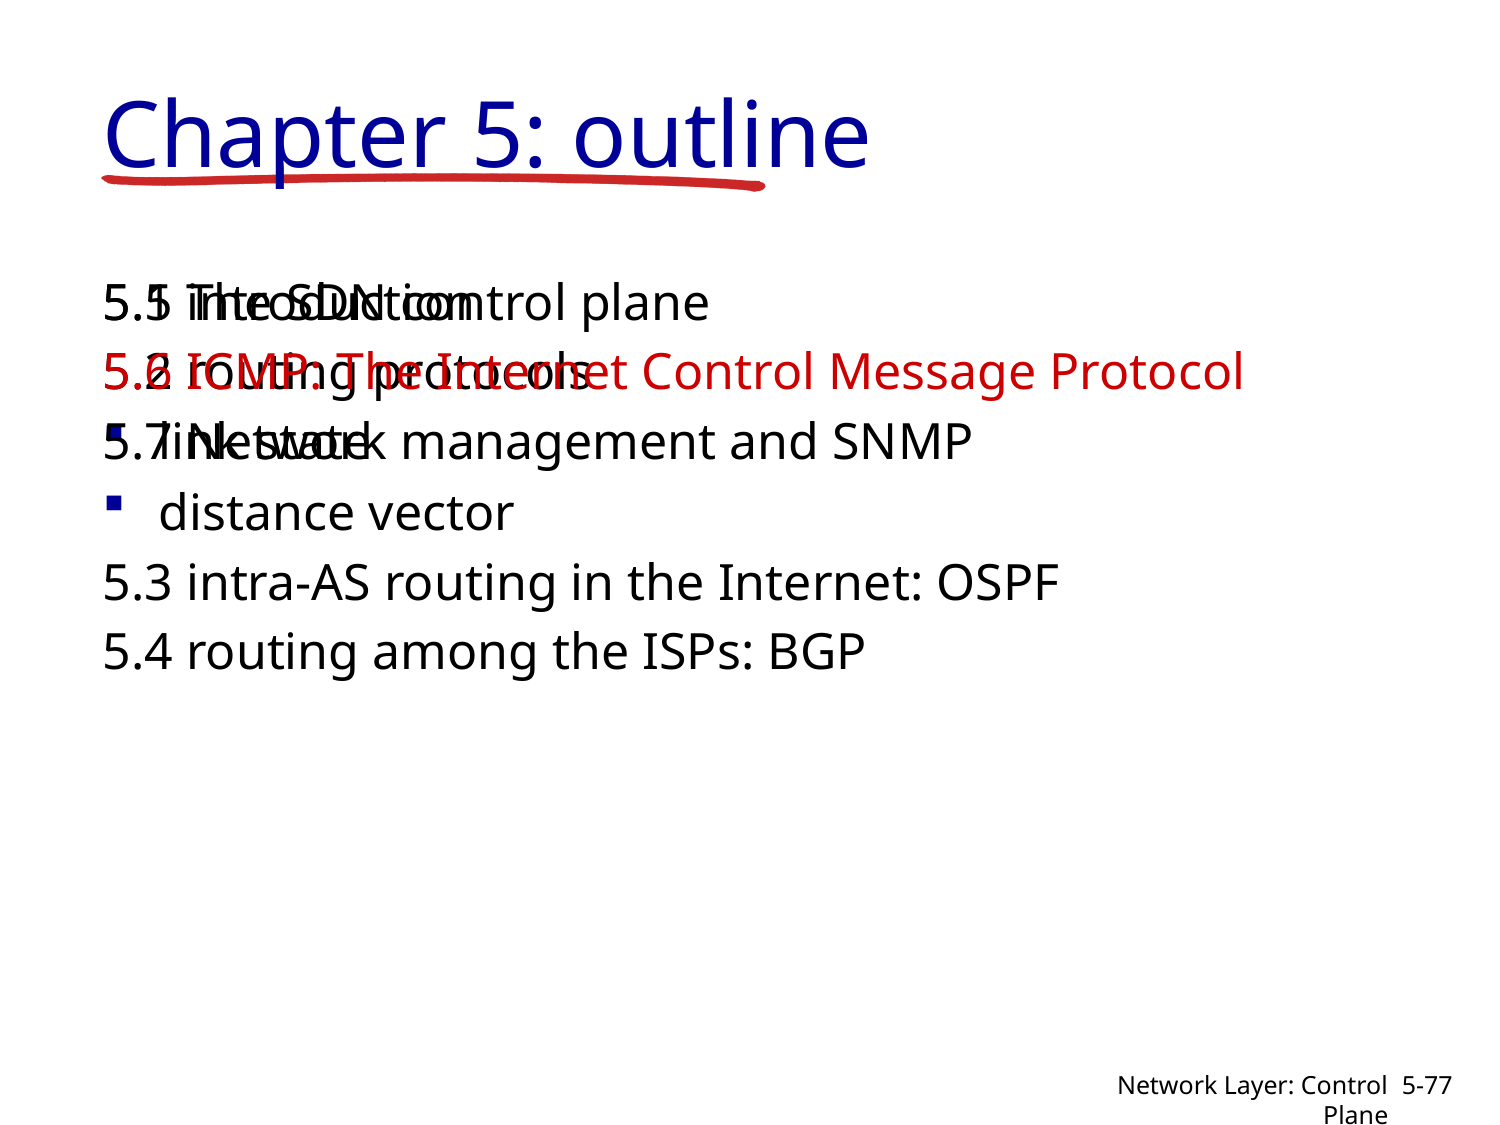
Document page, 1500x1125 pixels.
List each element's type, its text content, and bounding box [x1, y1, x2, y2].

slide_number 5-77 [1387, 1062, 1478, 1107]
picture [98, 167, 774, 197]
footer Network Layer: Control Plane [1045, 1062, 1404, 1102]
text_box Chapter 5: outline [87, 37, 1363, 225]
list 5.5 The SDN control plane 5.6 ICMP: The Internet Control Message Protocol 5.7 Network management and SNMP [87, 262, 1363, 1025]
